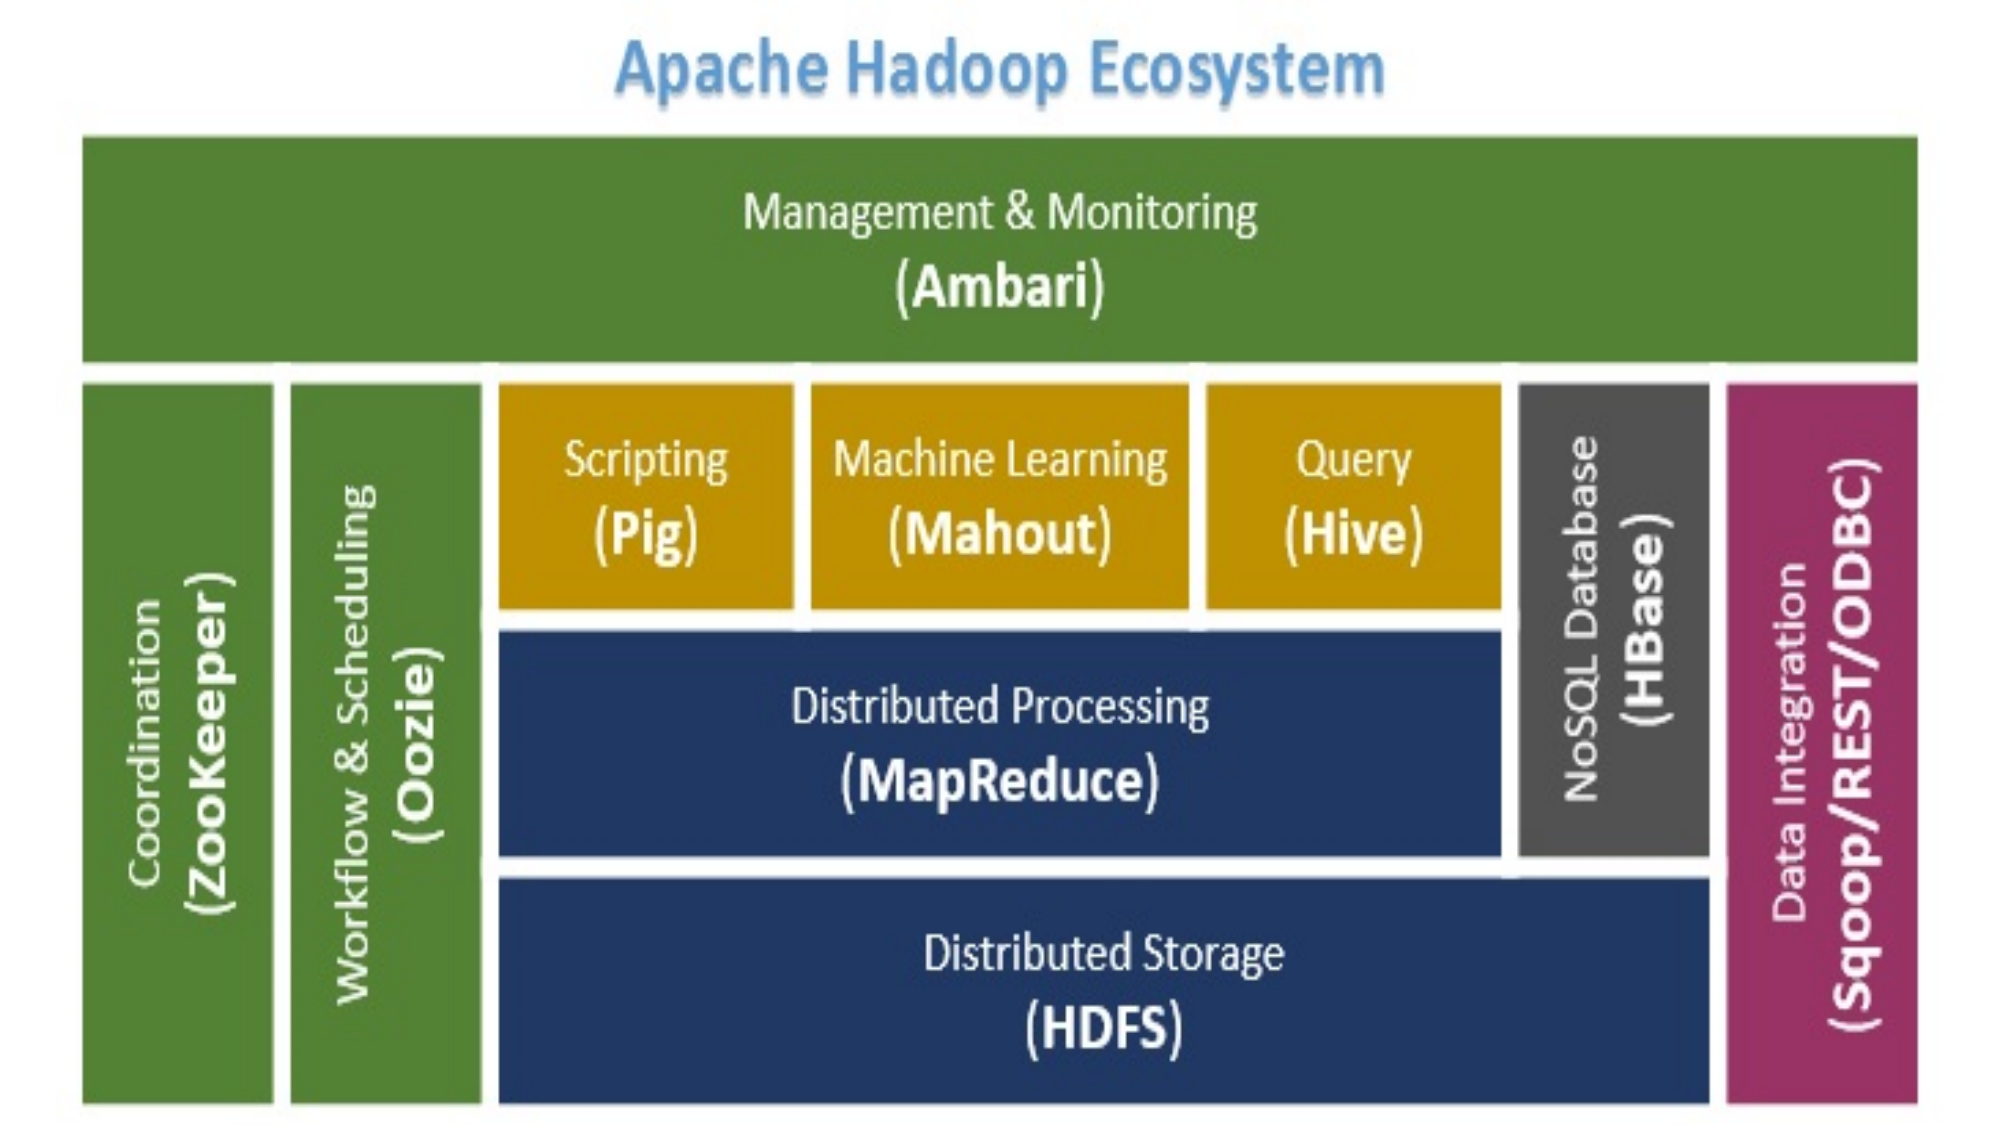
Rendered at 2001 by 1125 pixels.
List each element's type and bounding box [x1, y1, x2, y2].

list [56, 0, 1946, 1125]
